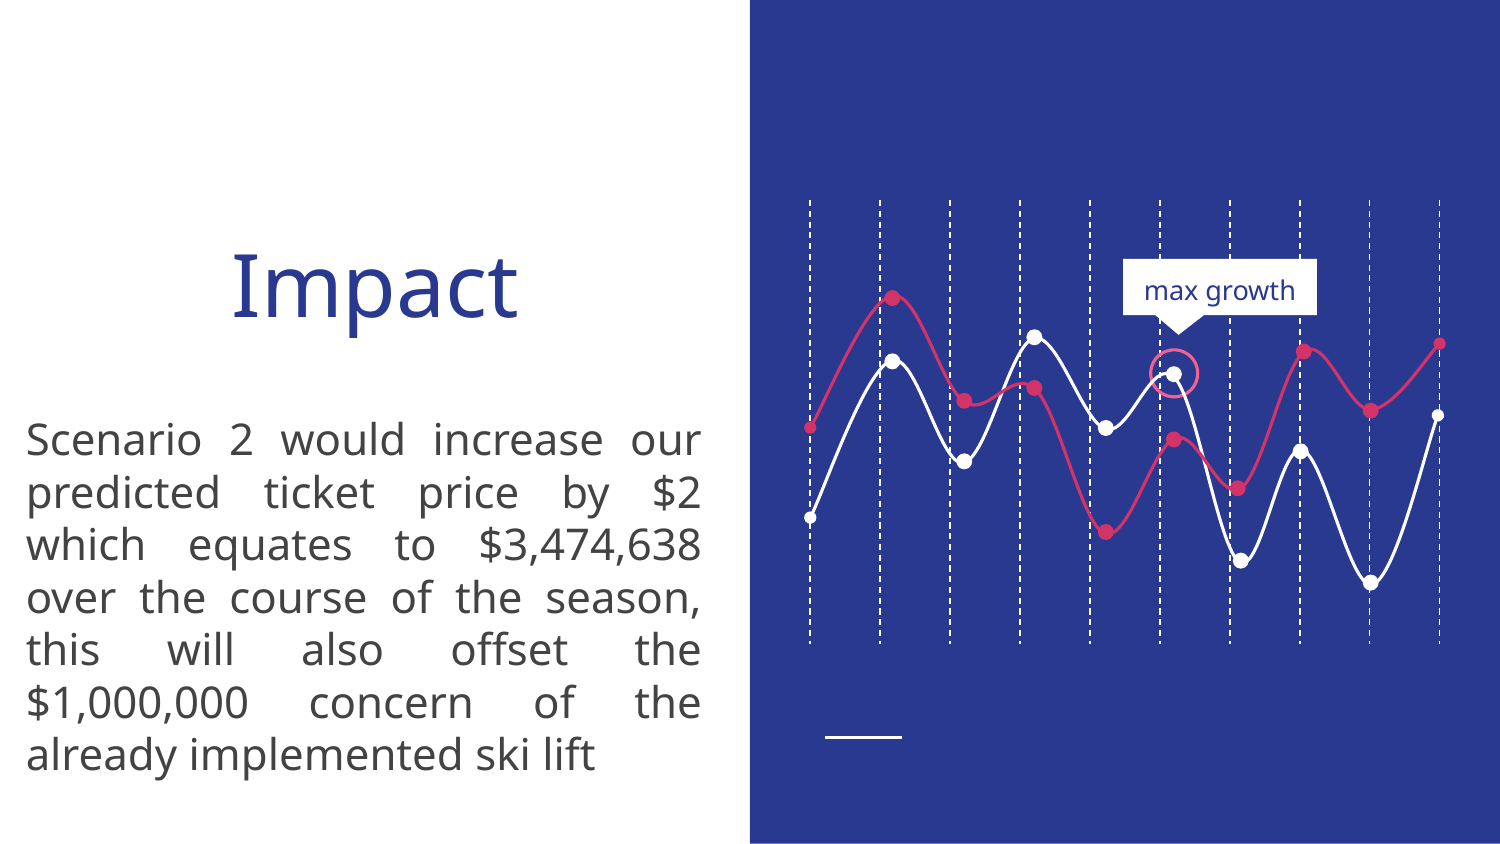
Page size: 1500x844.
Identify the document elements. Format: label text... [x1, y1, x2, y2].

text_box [809, 291, 1440, 539]
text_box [809, 595, 1440, 644]
title Impact [43, 93, 708, 350]
subtitle Scenario 2 would increase our predicted ticket price by $2 which equates to $3,474,638 over the course of the season, this will also offset the $1,000,000 concern of the already implemented ski lift [10, 396, 718, 606]
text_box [810, 545, 1439, 590]
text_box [809, 199, 1440, 291]
